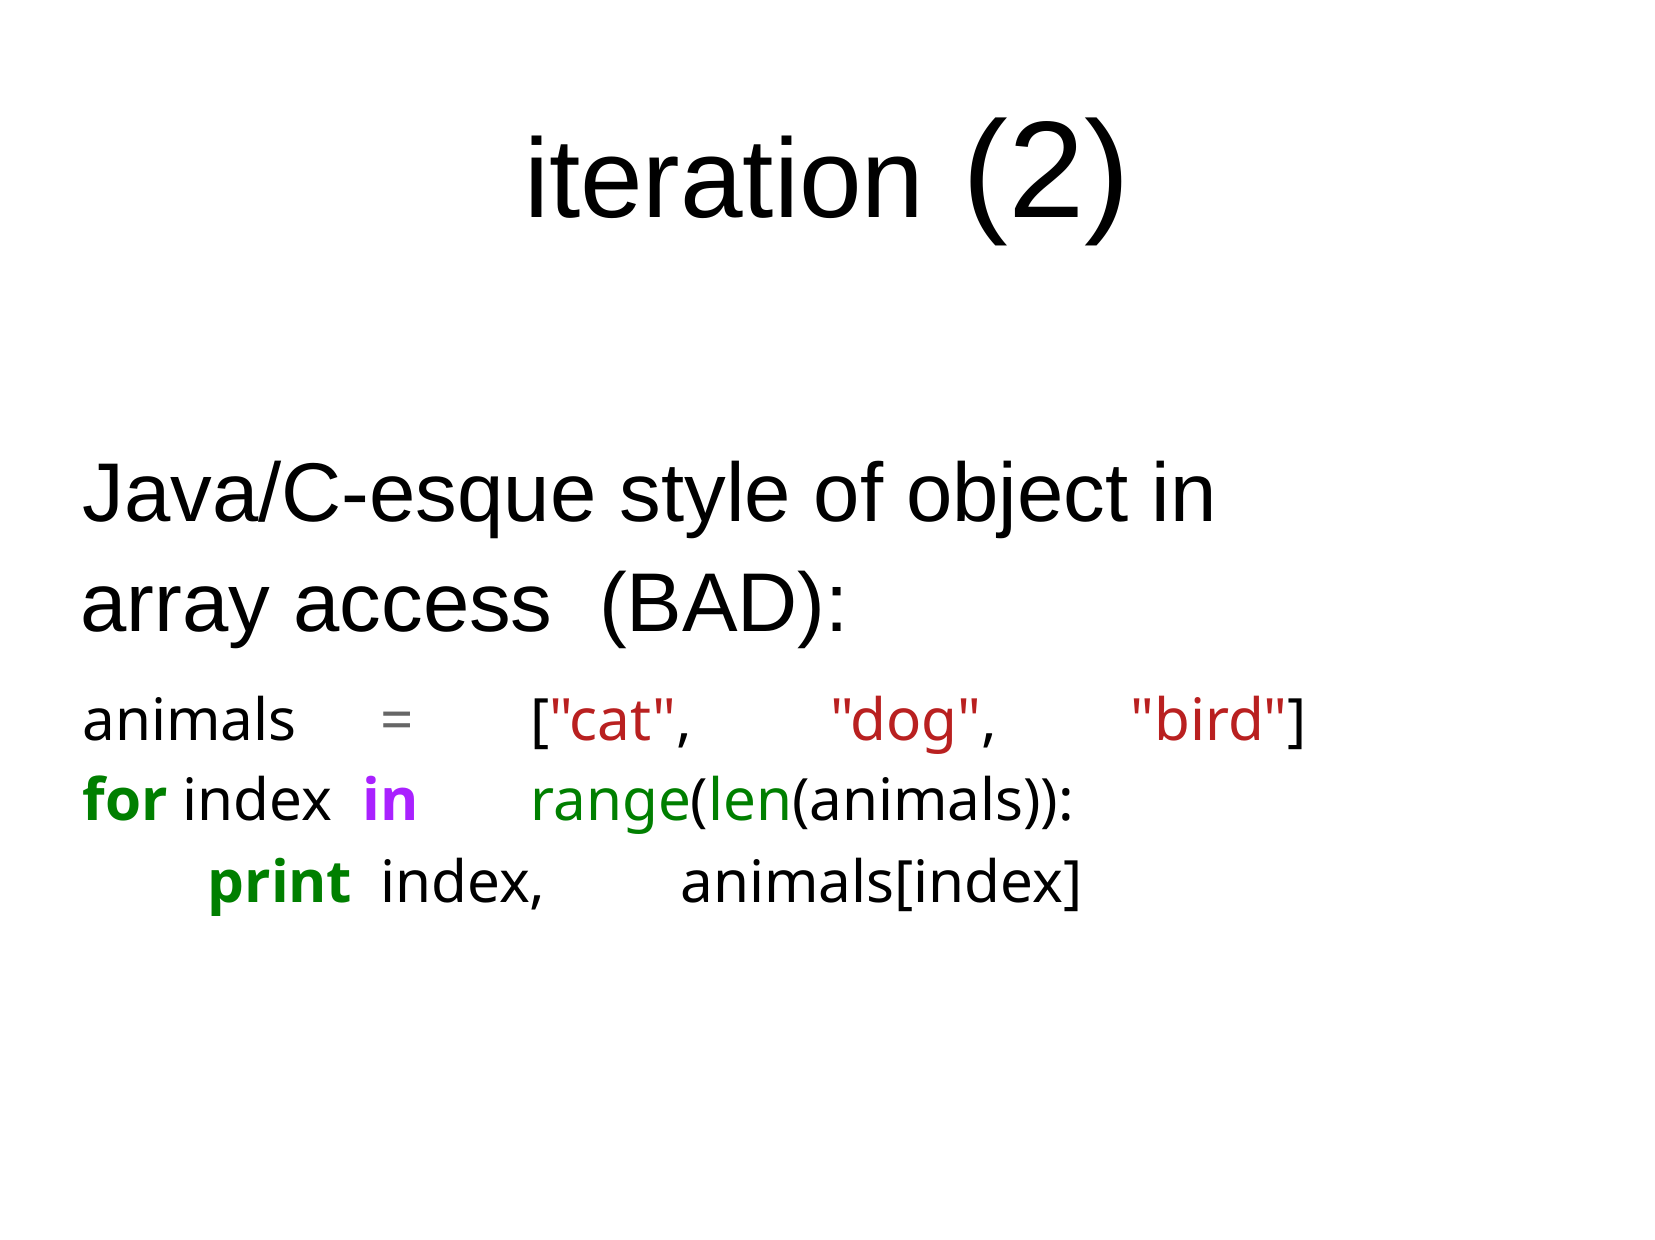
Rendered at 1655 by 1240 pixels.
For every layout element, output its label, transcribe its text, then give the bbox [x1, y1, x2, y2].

text_box Java/C-esque style of object in array access (BAD): animals = ["cat", "dog", "bird"] for index in range(len(animals)): print index, animals[index] [80, 427, 1384, 838]
title iteration (2) [522, 80, 1131, 220]
